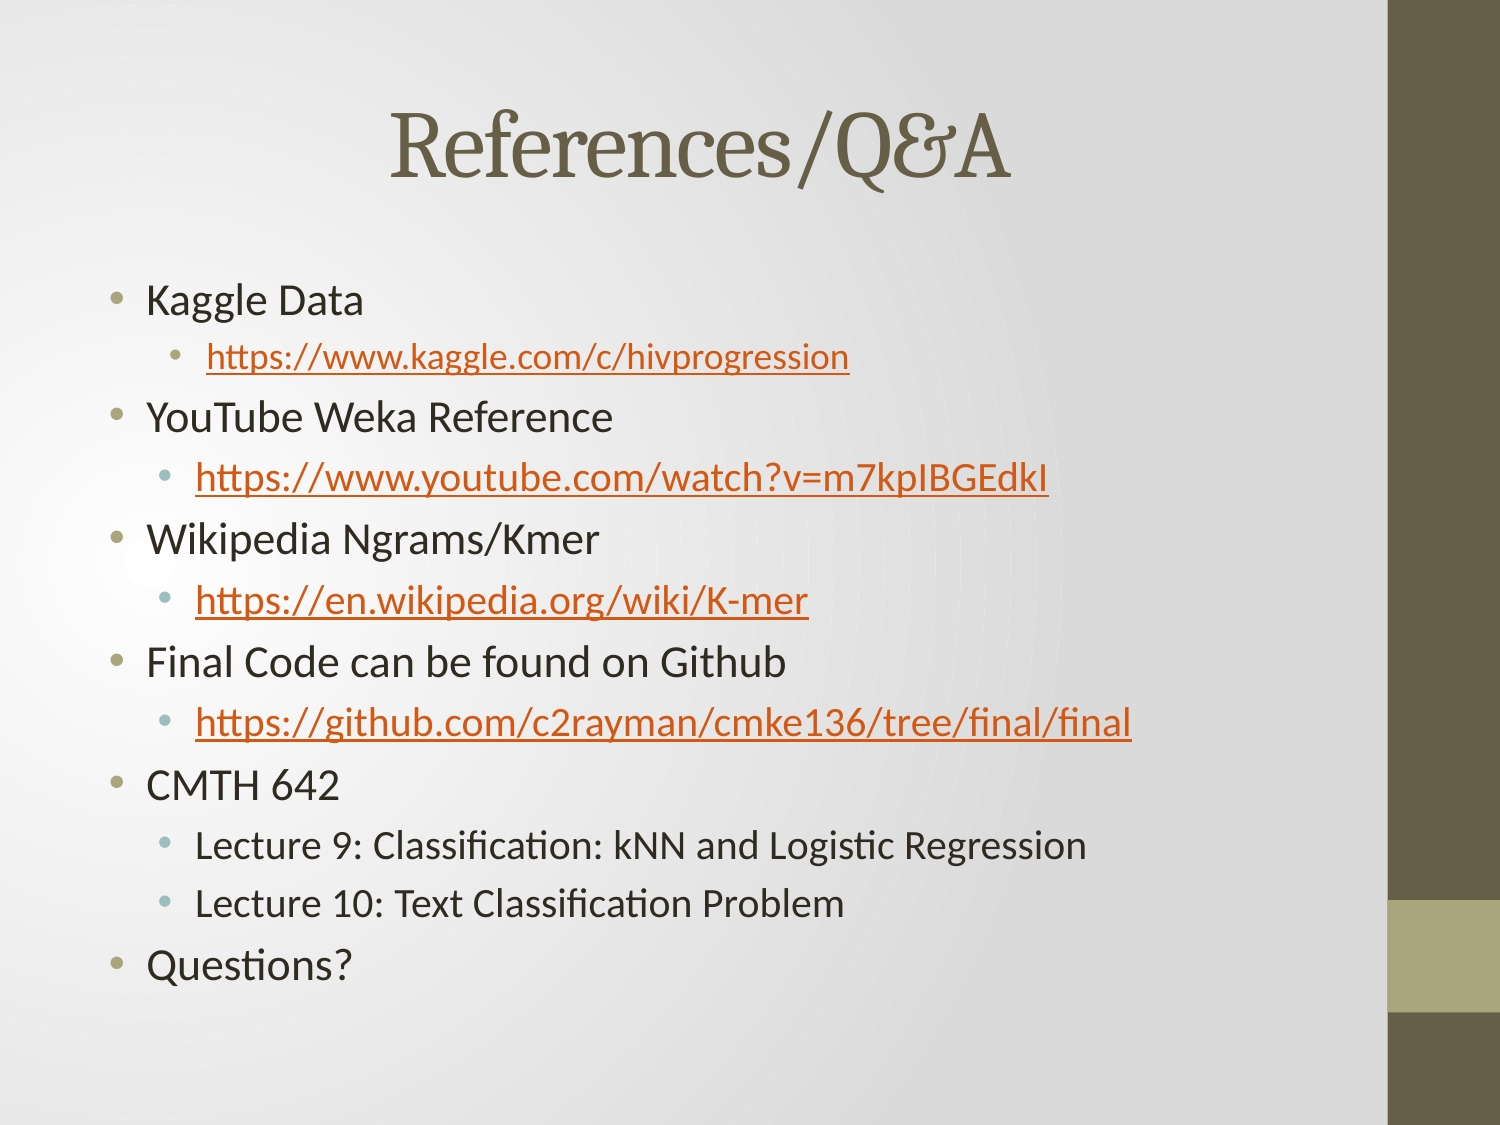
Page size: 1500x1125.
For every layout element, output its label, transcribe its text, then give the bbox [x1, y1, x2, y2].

title References/Q&A [75, 45, 1325, 233]
list Kaggle Data https://www.kaggle.com/c/hivprogression YouTube Weka Reference https://www.youtube.com/watch?v=m7kpIBGEdkI Wikipedia Ngrams/Kmer https://en.wikipedia.org/wiki/K-mer Final Code can be found on Github https://github.com/c2rayman/cmke136/tree/final/final CMTH 642 Lecture 9: Classification: kNN and Logistic Regression Lecture 10: Text Classification Problem Questions? [75, 262, 1325, 1050]
